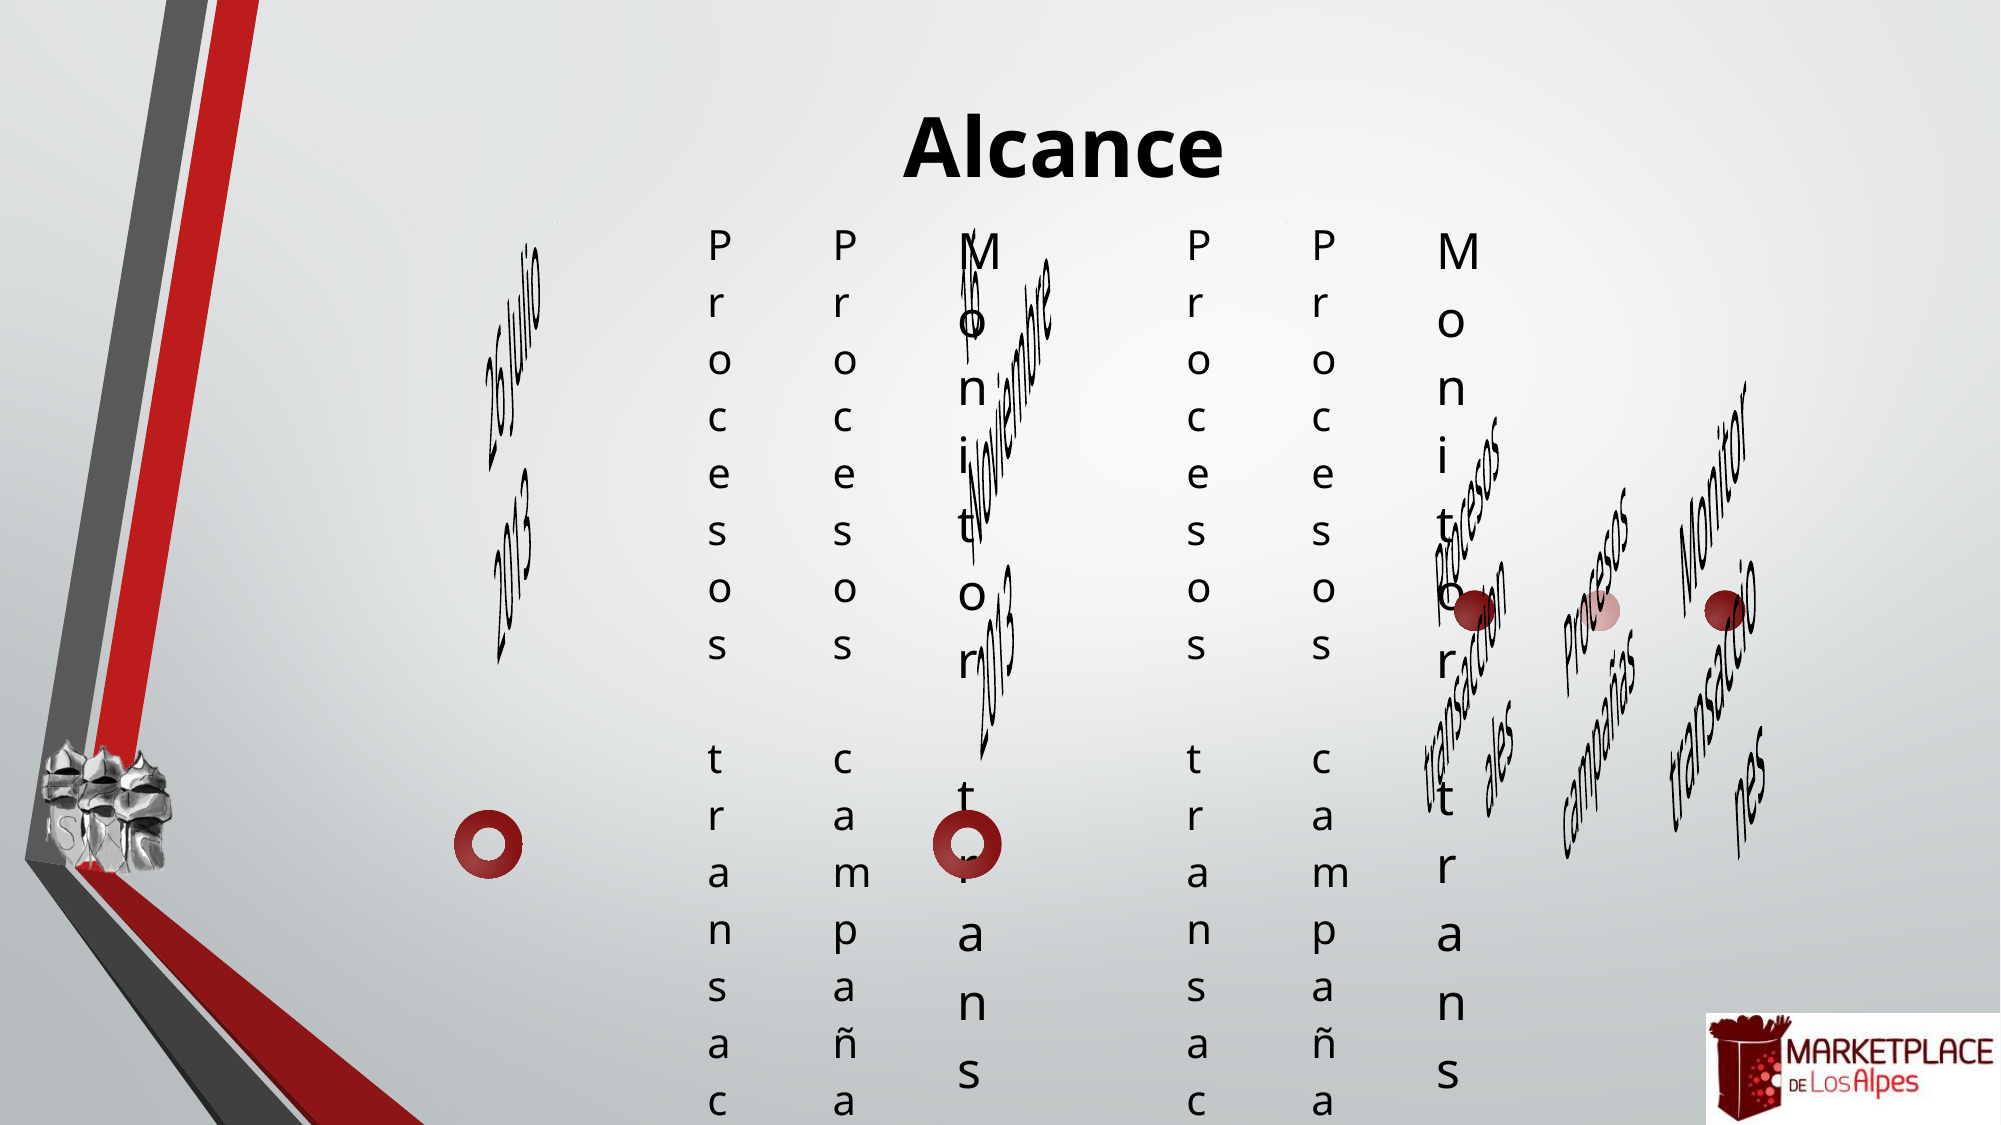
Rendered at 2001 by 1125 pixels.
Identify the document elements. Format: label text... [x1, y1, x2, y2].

title Alcance [243, 0, 1887, 288]
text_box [454, 165, 1788, 1056]
picture [0, 678, 194, 973]
picture [1705, 1013, 2000, 1125]
